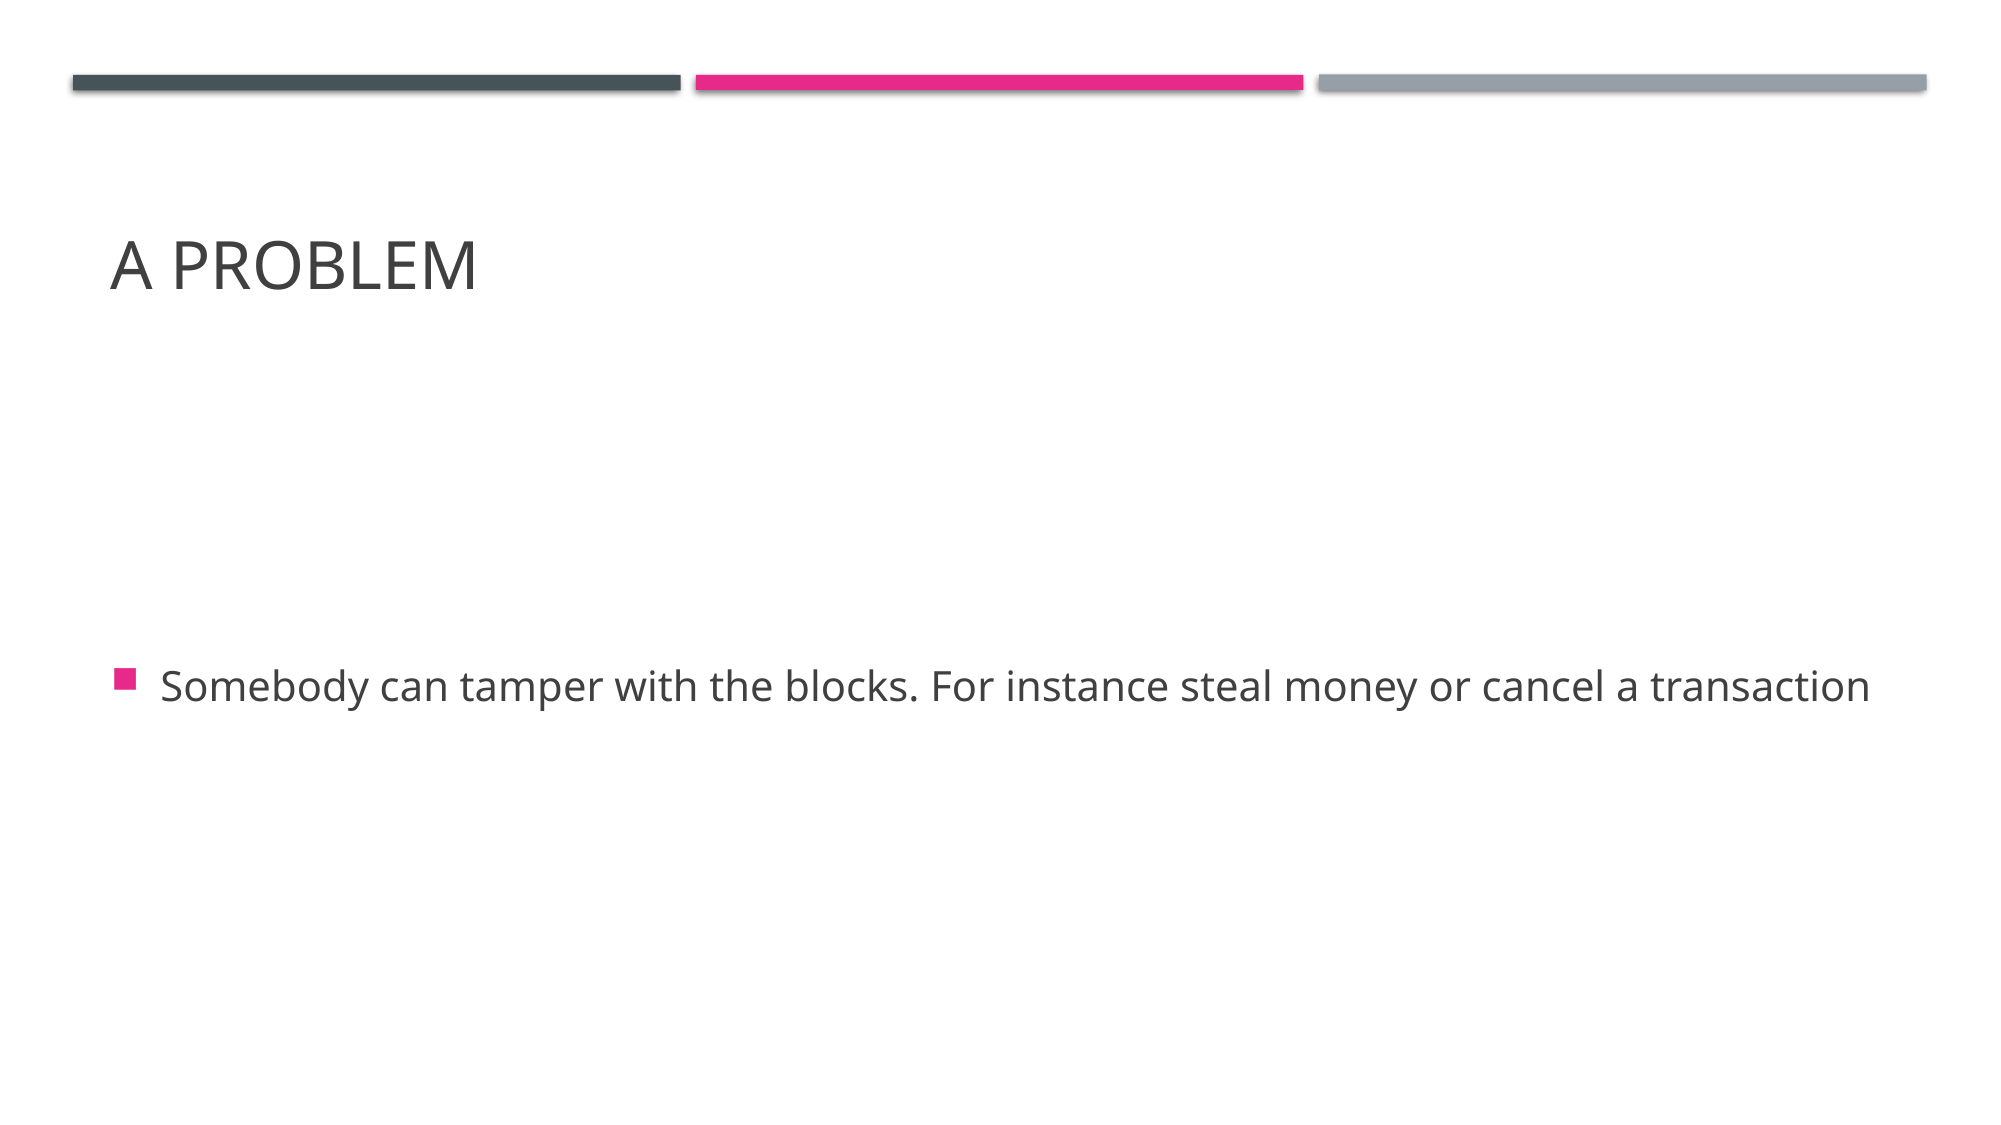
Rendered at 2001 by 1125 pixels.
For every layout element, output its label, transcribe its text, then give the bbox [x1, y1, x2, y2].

list Somebody can tamper with the blocks. For instance steal money or cancel a transaction [95, 383, 1905, 981]
title A problem [95, 115, 1905, 311]
